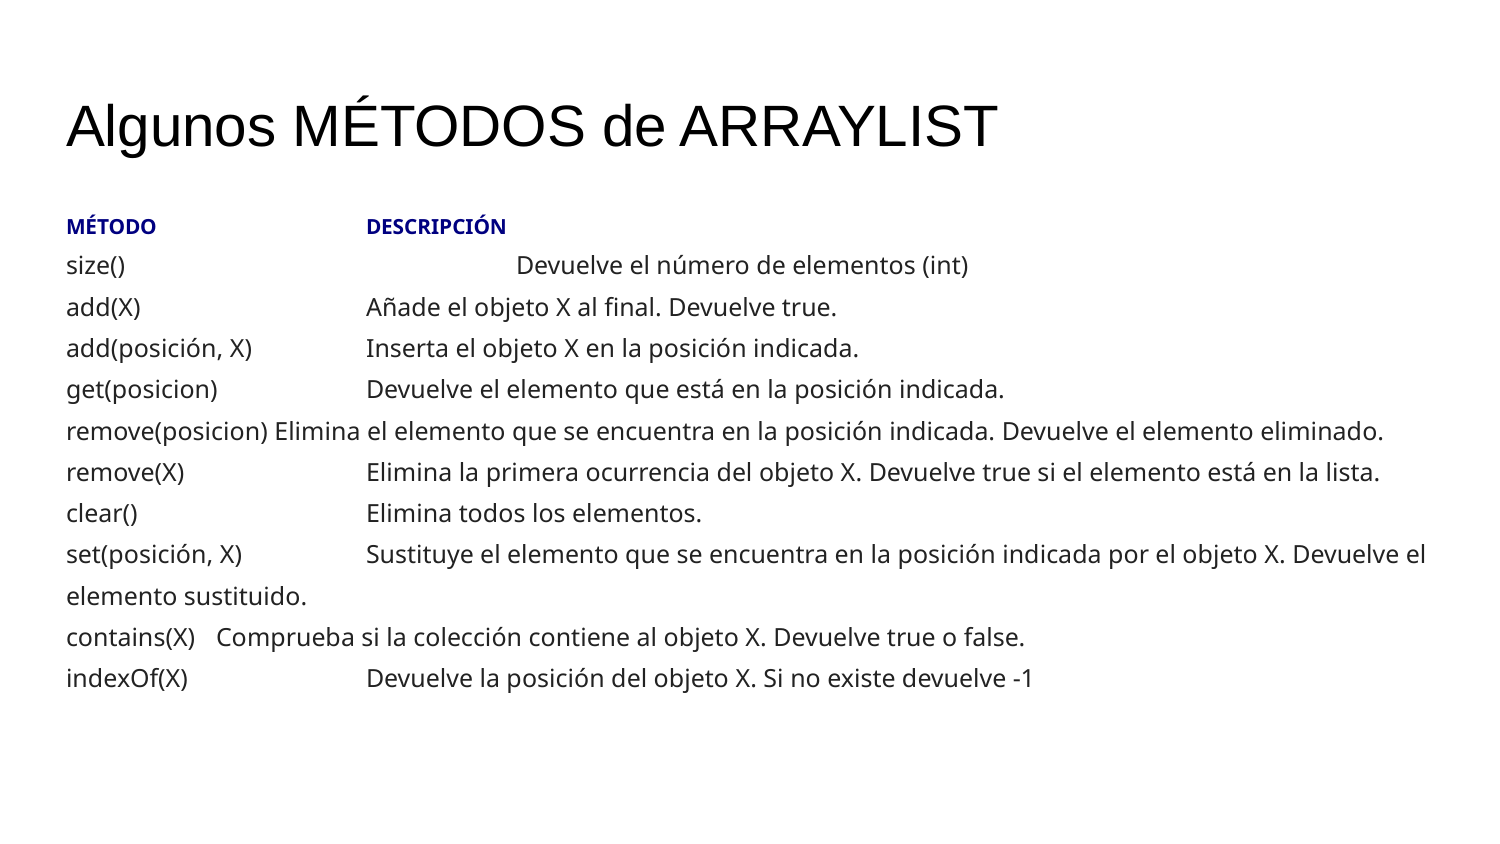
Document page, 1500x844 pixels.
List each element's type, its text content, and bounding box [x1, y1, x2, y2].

list MÉTODO DESCRIPCIÓN size() Devuelve el número de elementos (int) add(X) Añade el objeto X al final. Devuelve true. add(posición, X) Inserta el objeto X en la posición indicada. get(posicion) Devuelve el elemento que está en la posición indicada. remove(posicion) Elimina el elemento que se encuentra en la posición indicada. Devuelve el elemento eliminado. remove(X) Elimina la primera ocurrencia del objeto X. Devuelve true si el elemento está en la lista. clear() Elimina todos los elementos. set(posición, X) Sustituye el elemento que se encuentra en la posición indicada por el objeto X. Devuelve el elemento sustituido. contains(X) Comprueba si la colección contiene al objeto X. Devuelve true o false. indexOf(X) Devuelve la posición del objeto X. Si no existe devuelve -1 [51, 189, 1449, 750]
title Algunos MÉTODOS de ARRAYLIST [51, 72, 1449, 167]
